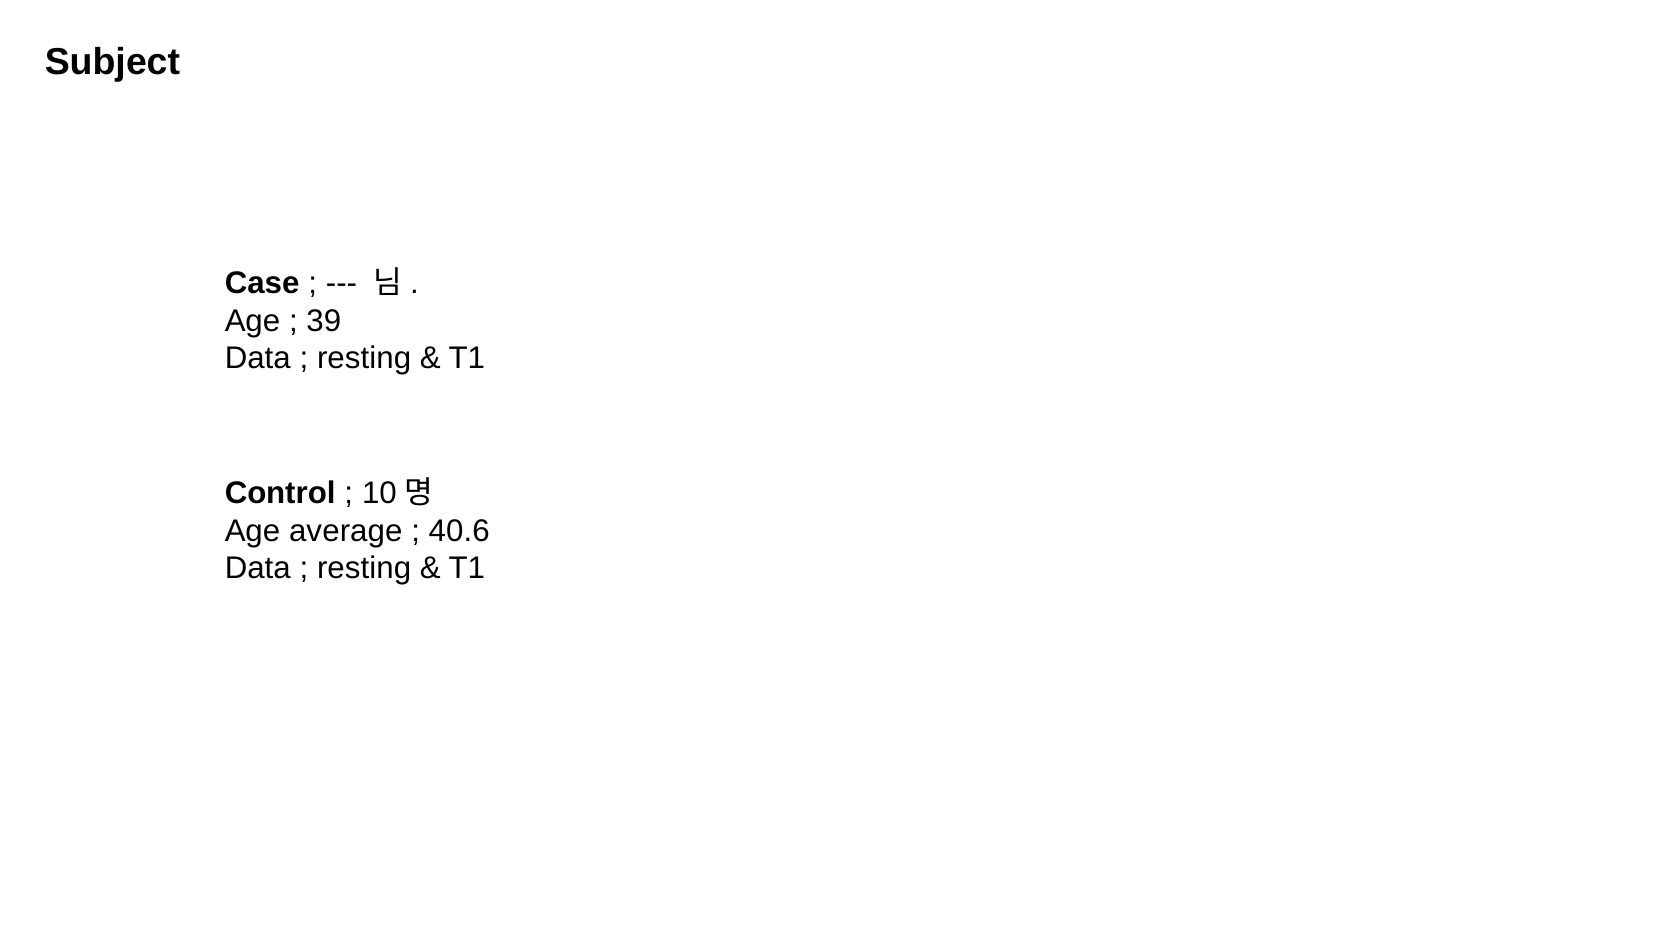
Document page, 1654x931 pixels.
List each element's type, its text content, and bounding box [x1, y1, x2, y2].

text_box Case ; --- 님. Age ; 39 Data ; resting & T1 [210, 254, 585, 410]
text_box Subject [30, 29, 225, 87]
text_box Control ; 10명 Age average ; 40.6 Data ; resting & T1 [210, 464, 585, 620]
